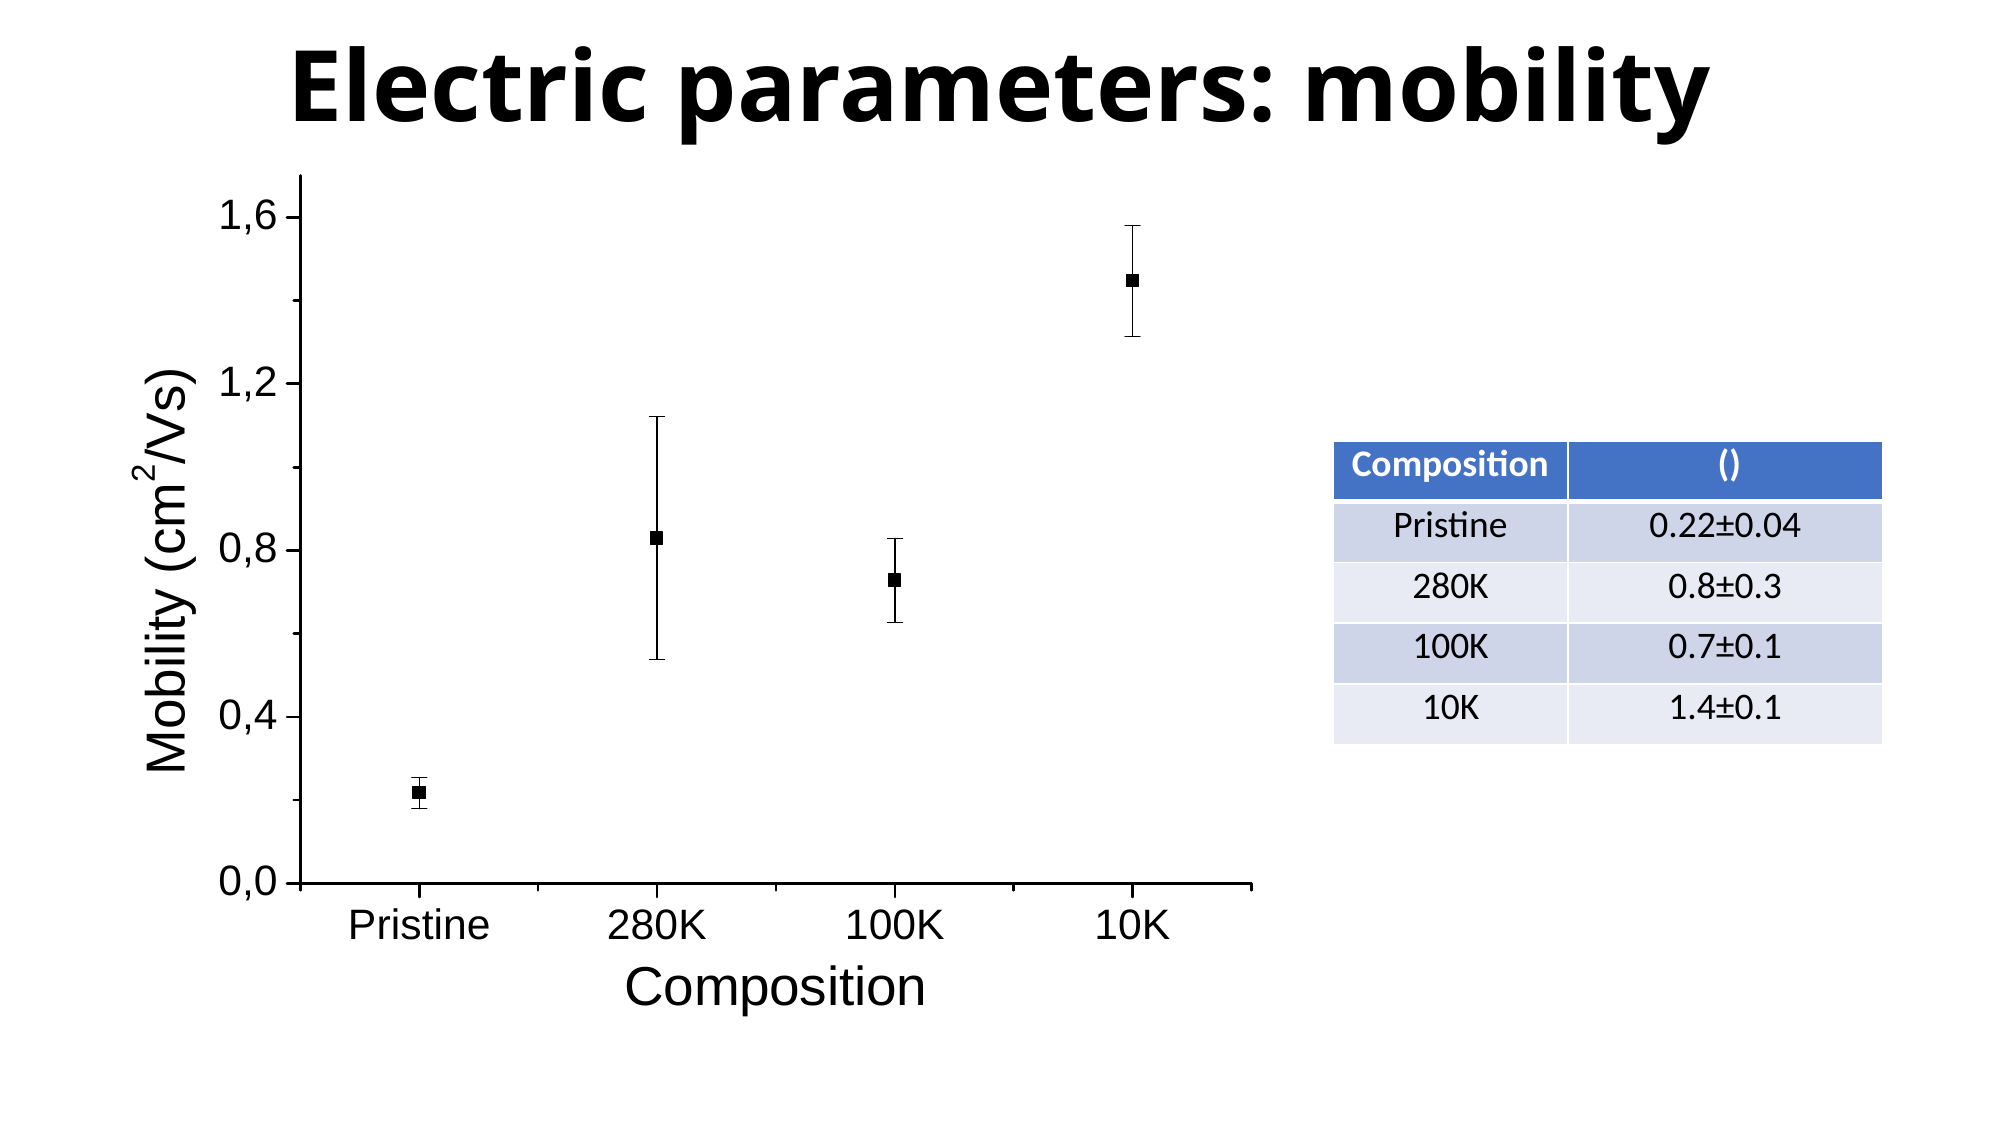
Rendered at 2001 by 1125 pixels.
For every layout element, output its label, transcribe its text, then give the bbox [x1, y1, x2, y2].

picture [117, 149, 1287, 1034]
text_box Electric parameters: mobility [164, 27, 1835, 150]
